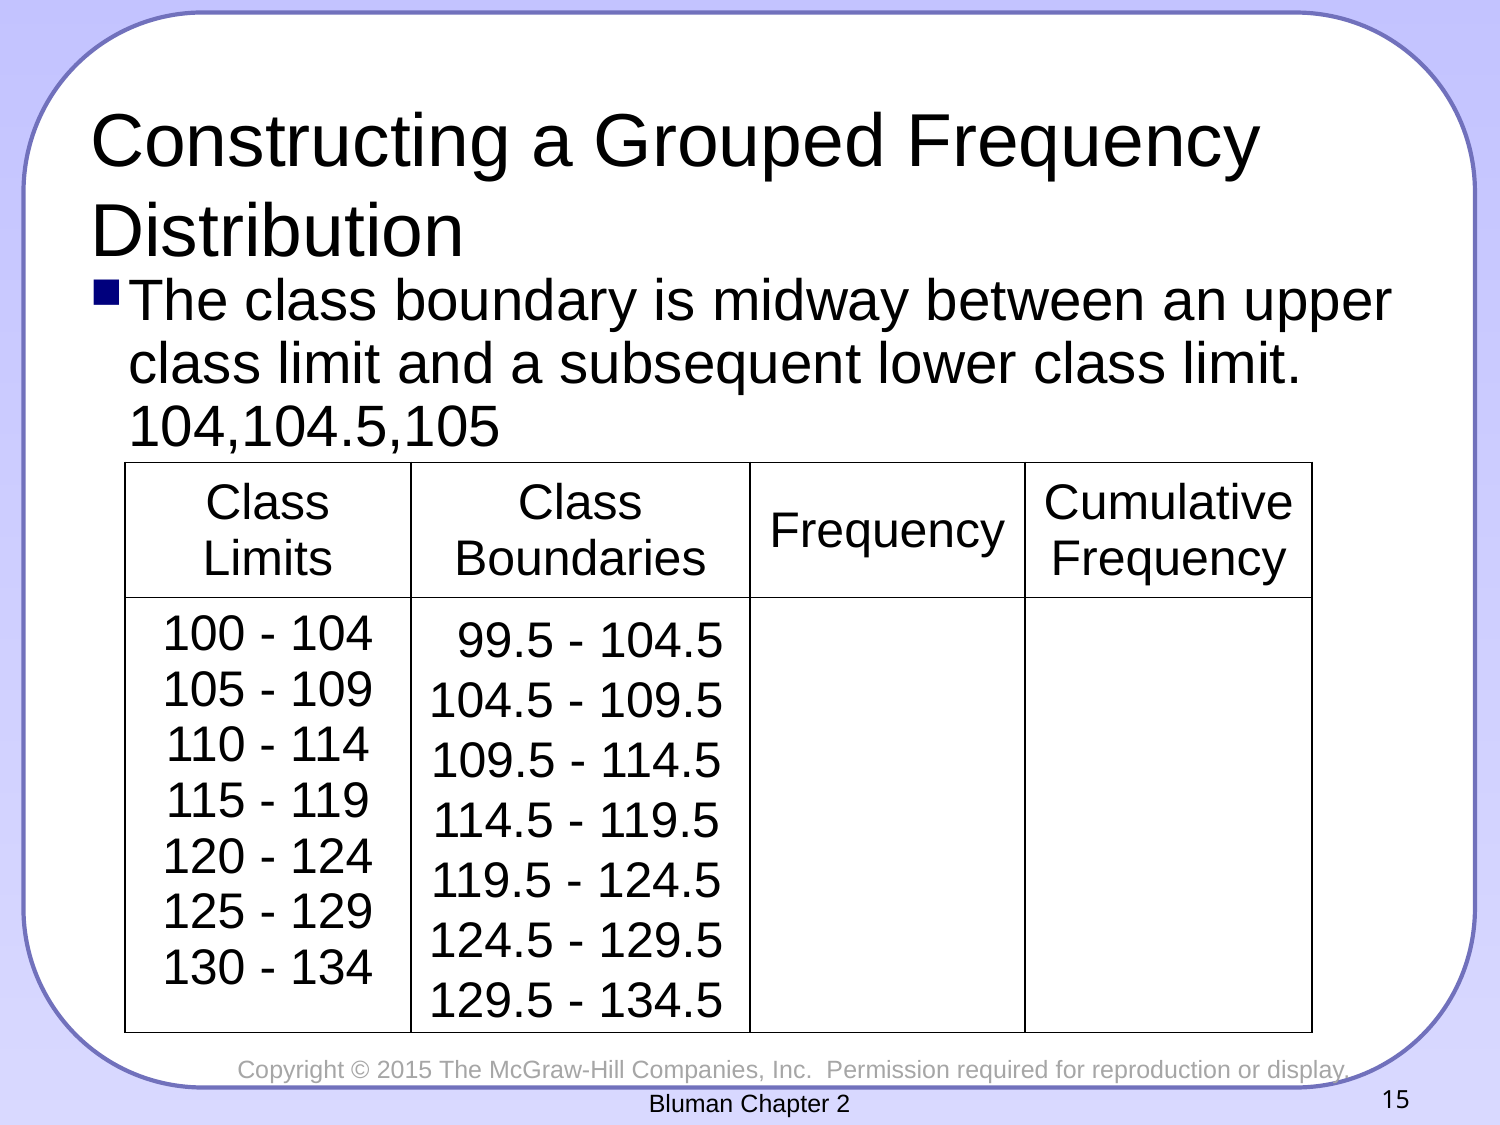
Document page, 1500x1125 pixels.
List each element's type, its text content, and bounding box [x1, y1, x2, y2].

table_cell 100 - 104 105 - 109 110 - 114 115 - 119 120 - 124 125 - 129 130 - 134 [126, 598, 410, 1032]
table_header Cumulative Frequency [1026, 463, 1311, 597]
title Constructing a Grouped Frequency Distribution [75, 99, 1425, 262]
footer Bluman Chapter 2 [512, 1049, 988, 1125]
table_cell [751, 598, 1024, 1032]
table_header Class Boundaries [412, 463, 749, 597]
slide_number 15 [1074, 1049, 1426, 1125]
table_cell [412, 598, 749, 1032]
list The class boundary is midway between an upper class limit and a subsequent lower class limit. 104,104.5,105 [75, 262, 1450, 463]
table_header Frequency [751, 463, 1024, 597]
table_header Class Limits [126, 463, 410, 597]
table_cell [1026, 598, 1311, 1032]
text_box 99.5 - 104.5 104.5 - 109.5 109.5 - 114.5 114.5 - 119.5 119.5 - 124.5 124.5 - 129.5 129.5 - 134.5 [414, 599, 739, 1035]
